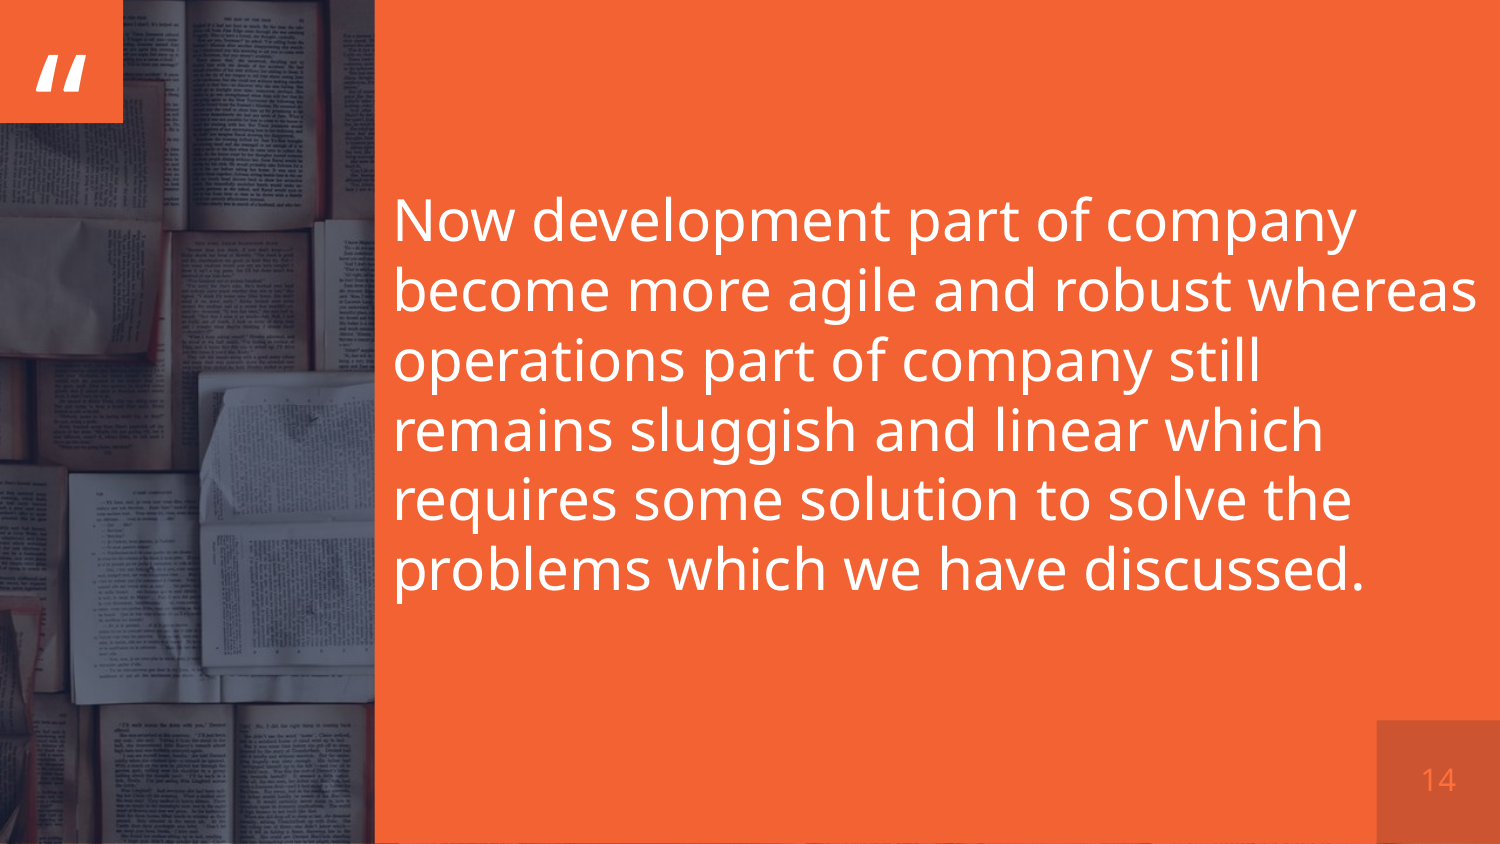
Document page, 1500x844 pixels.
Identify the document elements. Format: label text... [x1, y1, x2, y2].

list Now development part of company become more agile and robust whereas operations part of company still remains sluggish and linear which requires some solution to solve the problems which we have discussed. [392, 17, 1479, 817]
slide_number 14 [1376, 720, 1500, 844]
